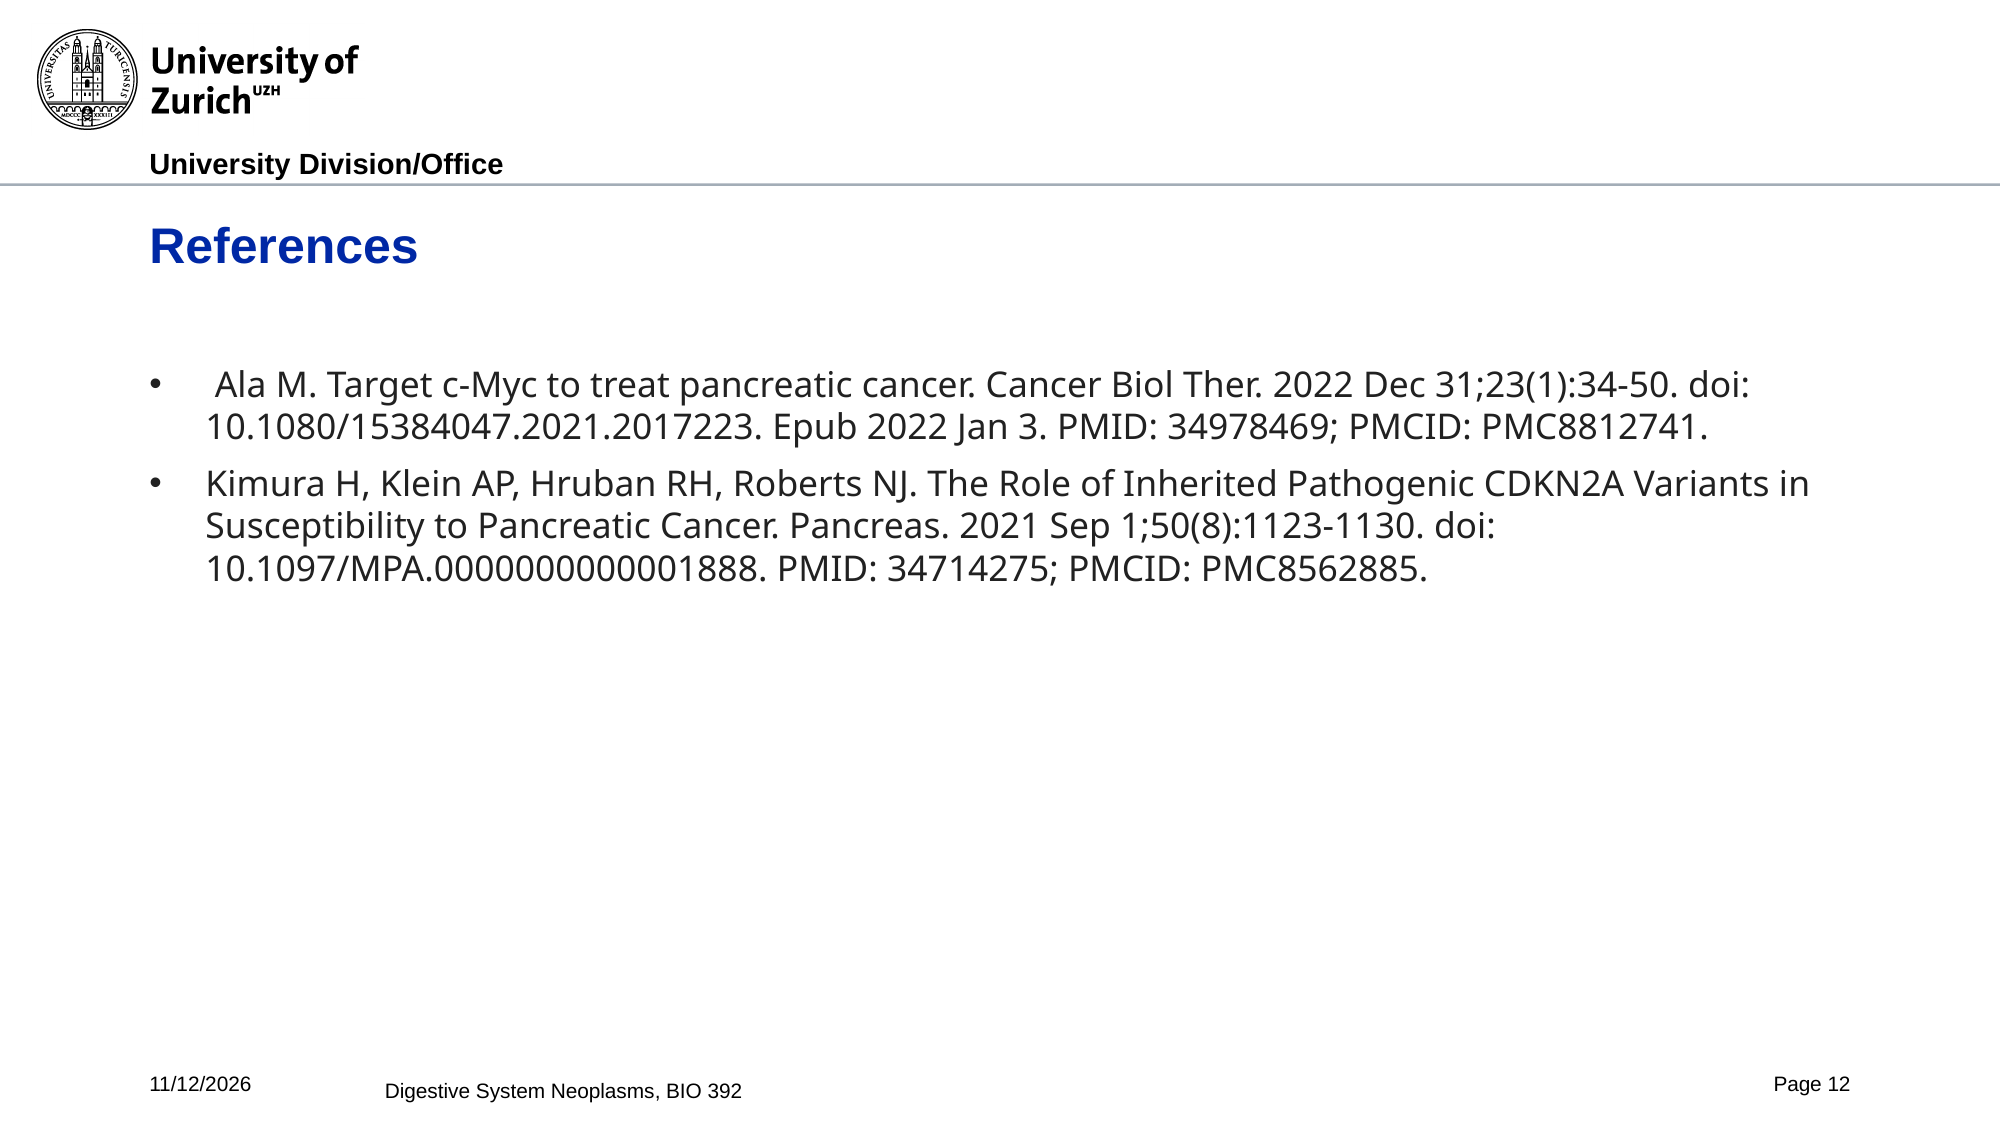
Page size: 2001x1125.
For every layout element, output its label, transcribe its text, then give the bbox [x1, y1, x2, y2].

text_box Digestive System Neoplasms, BIO 392 [369, 1070, 1520, 1106]
slide_number Page 12 [1714, 1070, 1851, 1106]
title References [149, 208, 1851, 338]
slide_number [149, 1070, 354, 1106]
list Ala M. Target c-Myc to treat pancreatic cancer. Cancer Biol Ther. 2022 Dec 31;23(1):34-50. doi: 10.1080/15384047.2021.2017223. Epub 2022 Jan 3. PMID: 34978469; PMCID: PMC8812741. Kimura H, Klein AP, Hruban RH, Roberts NJ. The Role of Inherited Pathogenic CDKN2A Variants in Susceptibility to Pancreatic Cancer. Pancreas. 2021 Sep 1;50(8):1123-1130. doi: 10.1097/MPA.0000000000001888. PMID: 34714275; PMCID: PMC8562885. [149, 361, 1813, 1000]
picture [31, 23, 365, 136]
